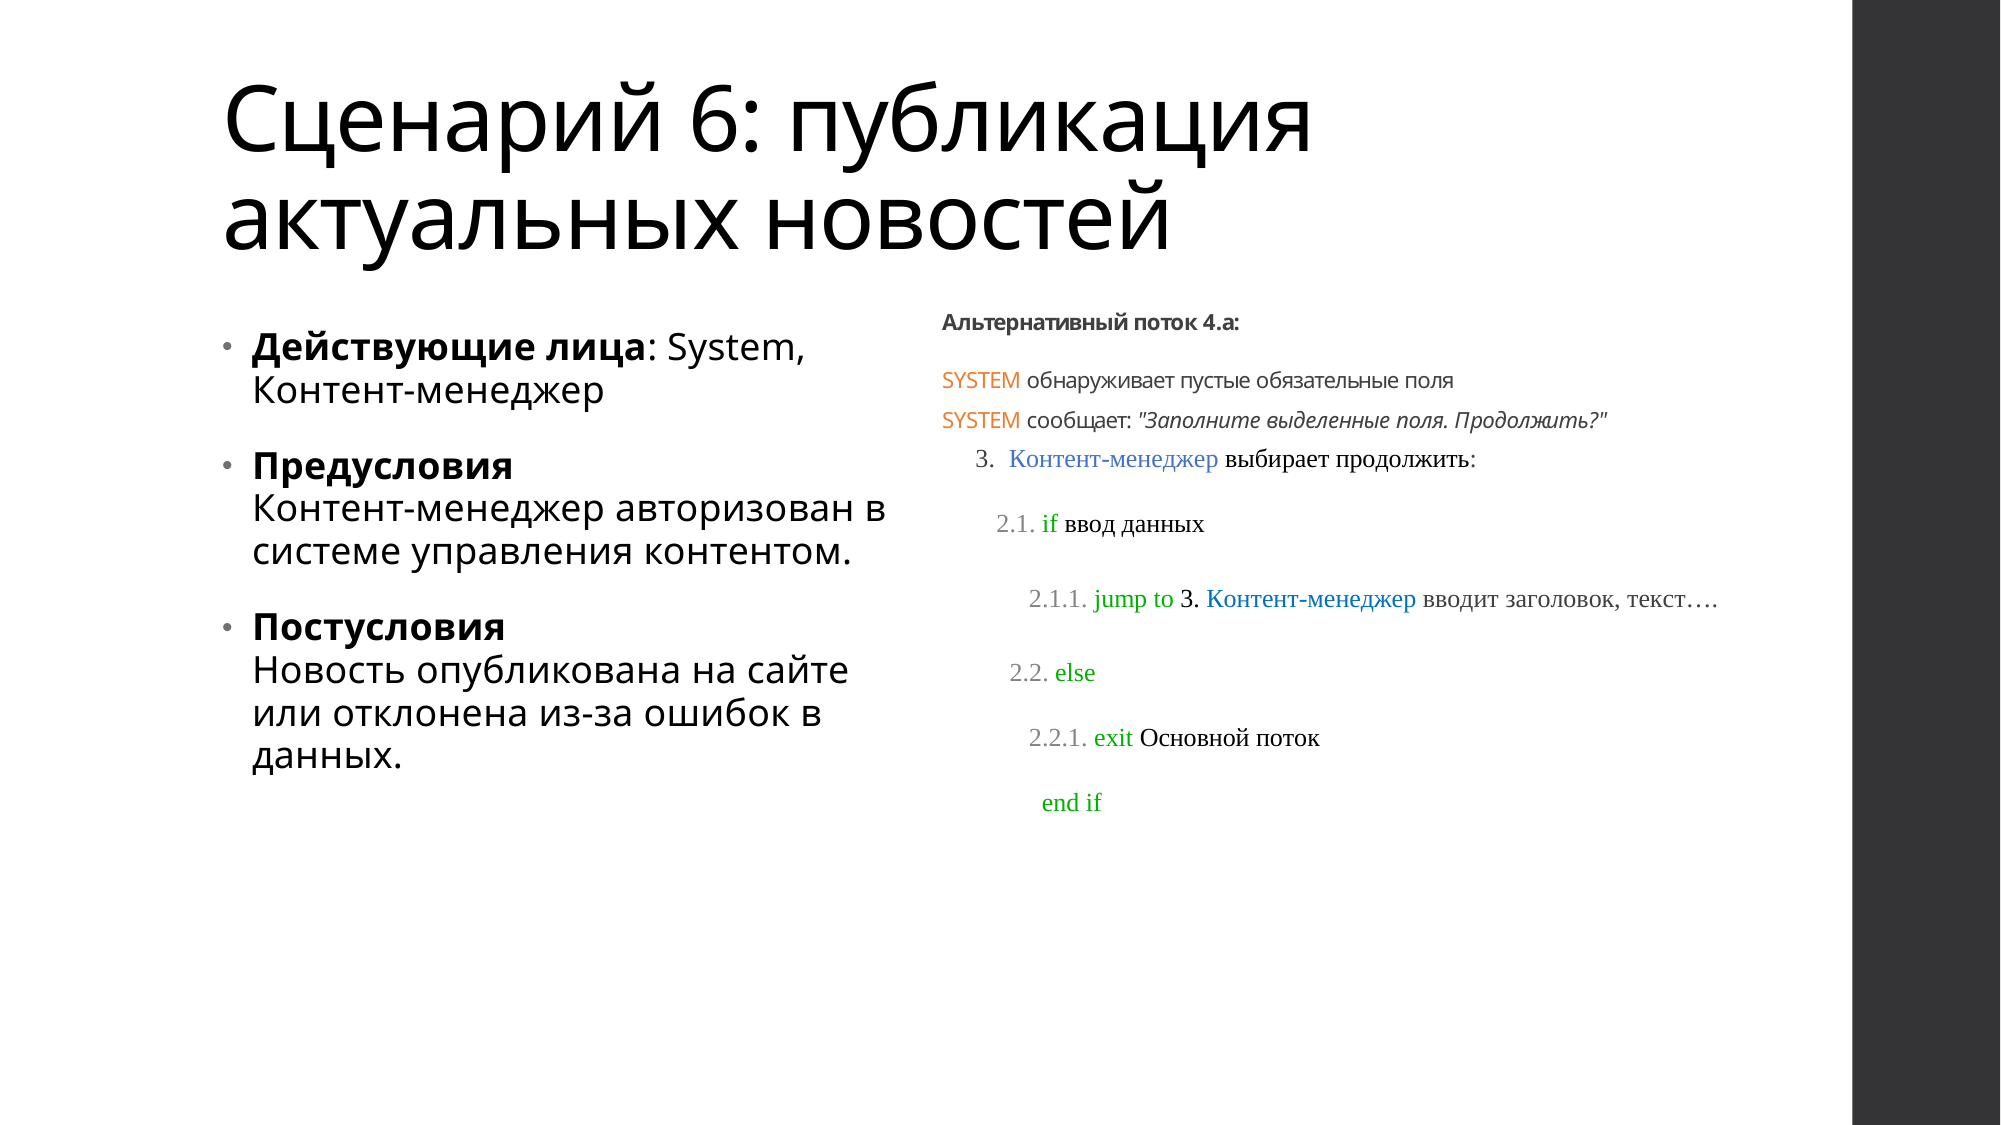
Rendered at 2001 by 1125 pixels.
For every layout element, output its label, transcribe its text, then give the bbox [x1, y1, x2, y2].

list Действующие лица: System, Контент-менеджер Предусловия Контент-менеджер авторизован в системе управления контентом. Постусловия Новость опубликована на сайте или отклонена из-за ошибок в данных. [206, 318, 942, 1013]
title Сценарий 6: публикация актуальных новостей [206, 60, 1797, 278]
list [941, 277, 1779, 886]
